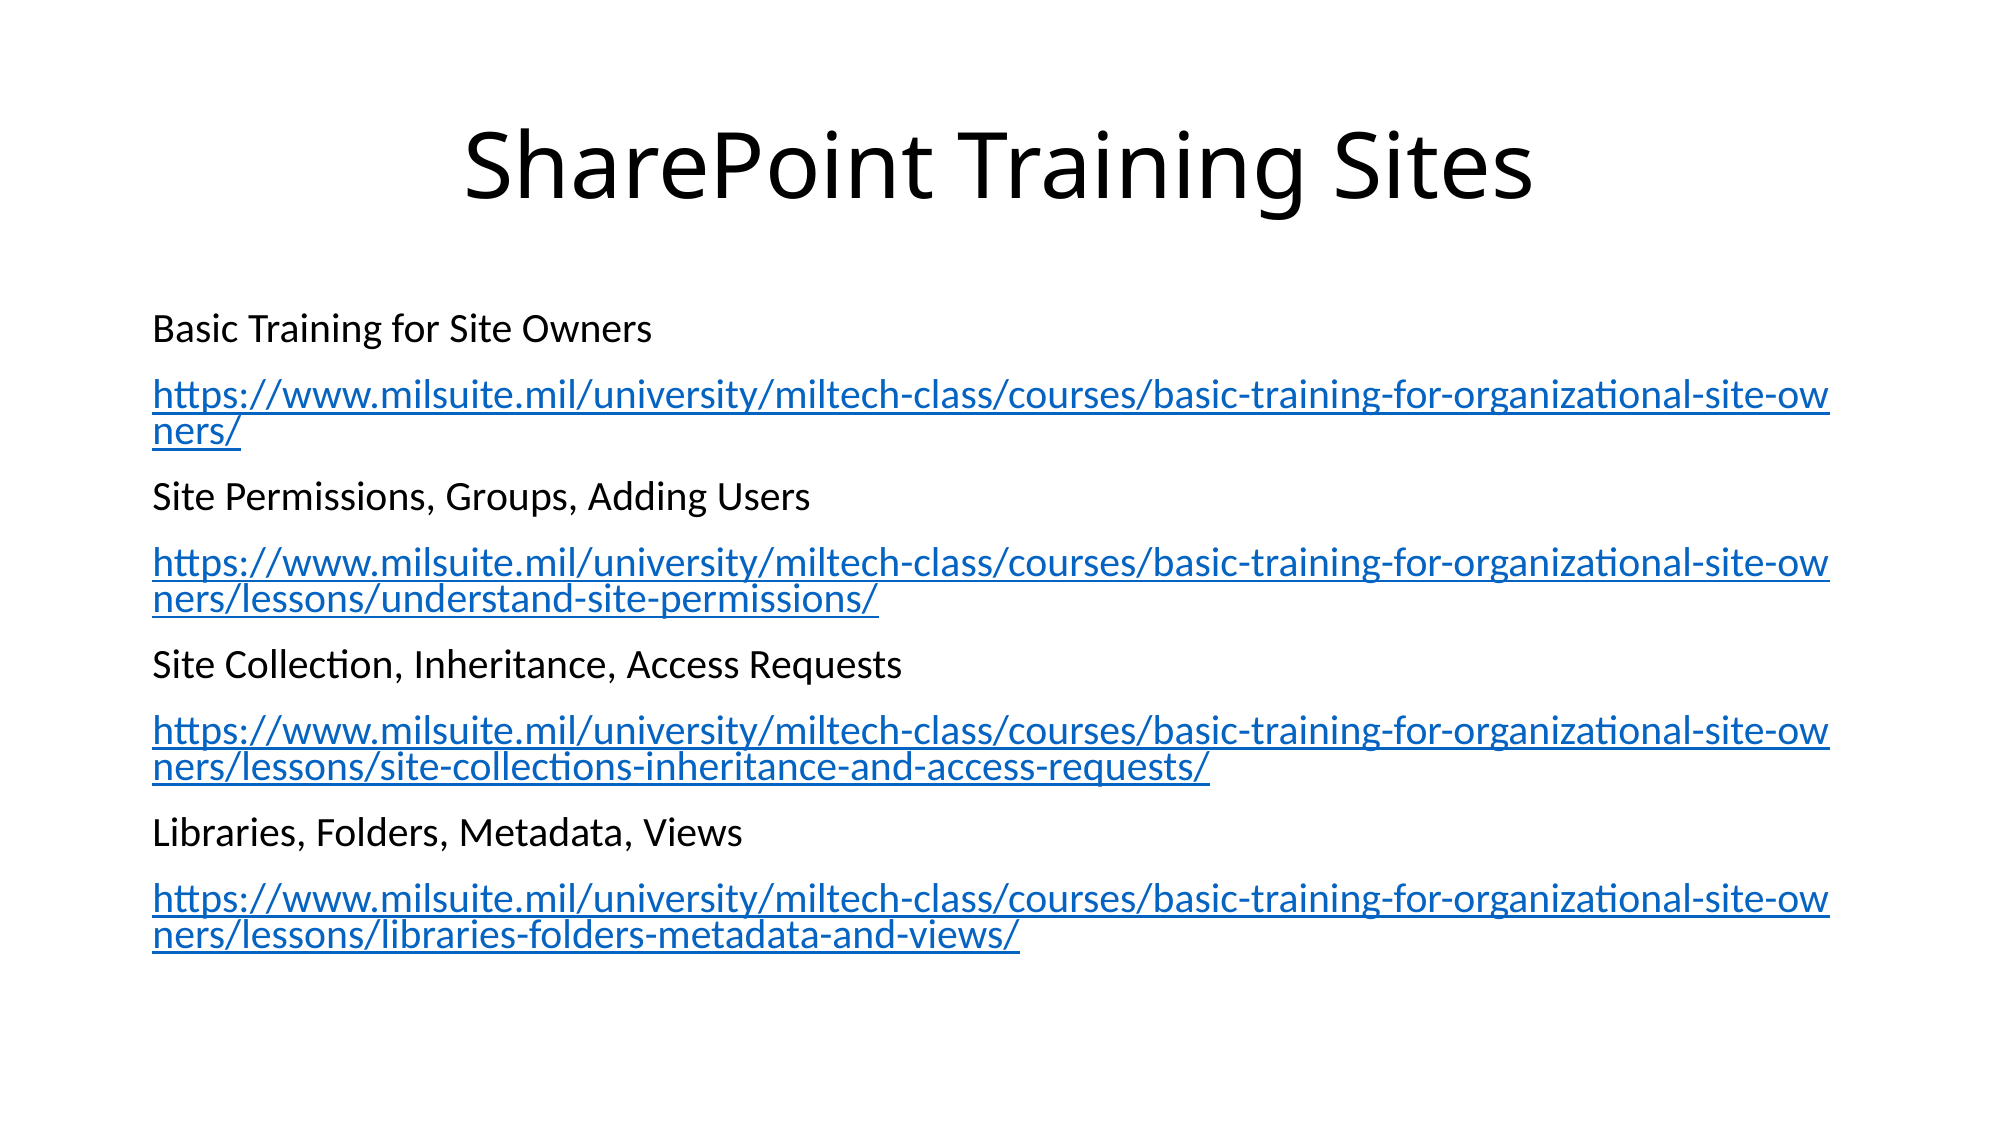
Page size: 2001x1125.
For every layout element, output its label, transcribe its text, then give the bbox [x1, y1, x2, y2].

list Basic Training for Site Owners https://www.milsuite.mil/university/miltech-class/courses/basic-training-for-organizational-site-owners/ Site Permissions, Groups, Adding Users https://www.milsuite.mil/university/miltech-class/courses/basic-training-for-organizational-site-owners/lessons/understand-site-permissions/ Site Collection, Inheritance, Access Requests https://www.milsuite.mil/university/miltech-class/courses/basic-training-for-organizational-site-owners/lessons/site-collections-inheritance-and-access-requests/ Libraries, Folders, Metadata, Views https://www.milsuite.mil/university/miltech-class/courses/basic-training-for-organizational-site-owners/lessons/libraries-folders-metadata-and-views/ [137, 299, 1863, 1014]
title SharePoint Training Sites [137, 59, 1863, 278]
